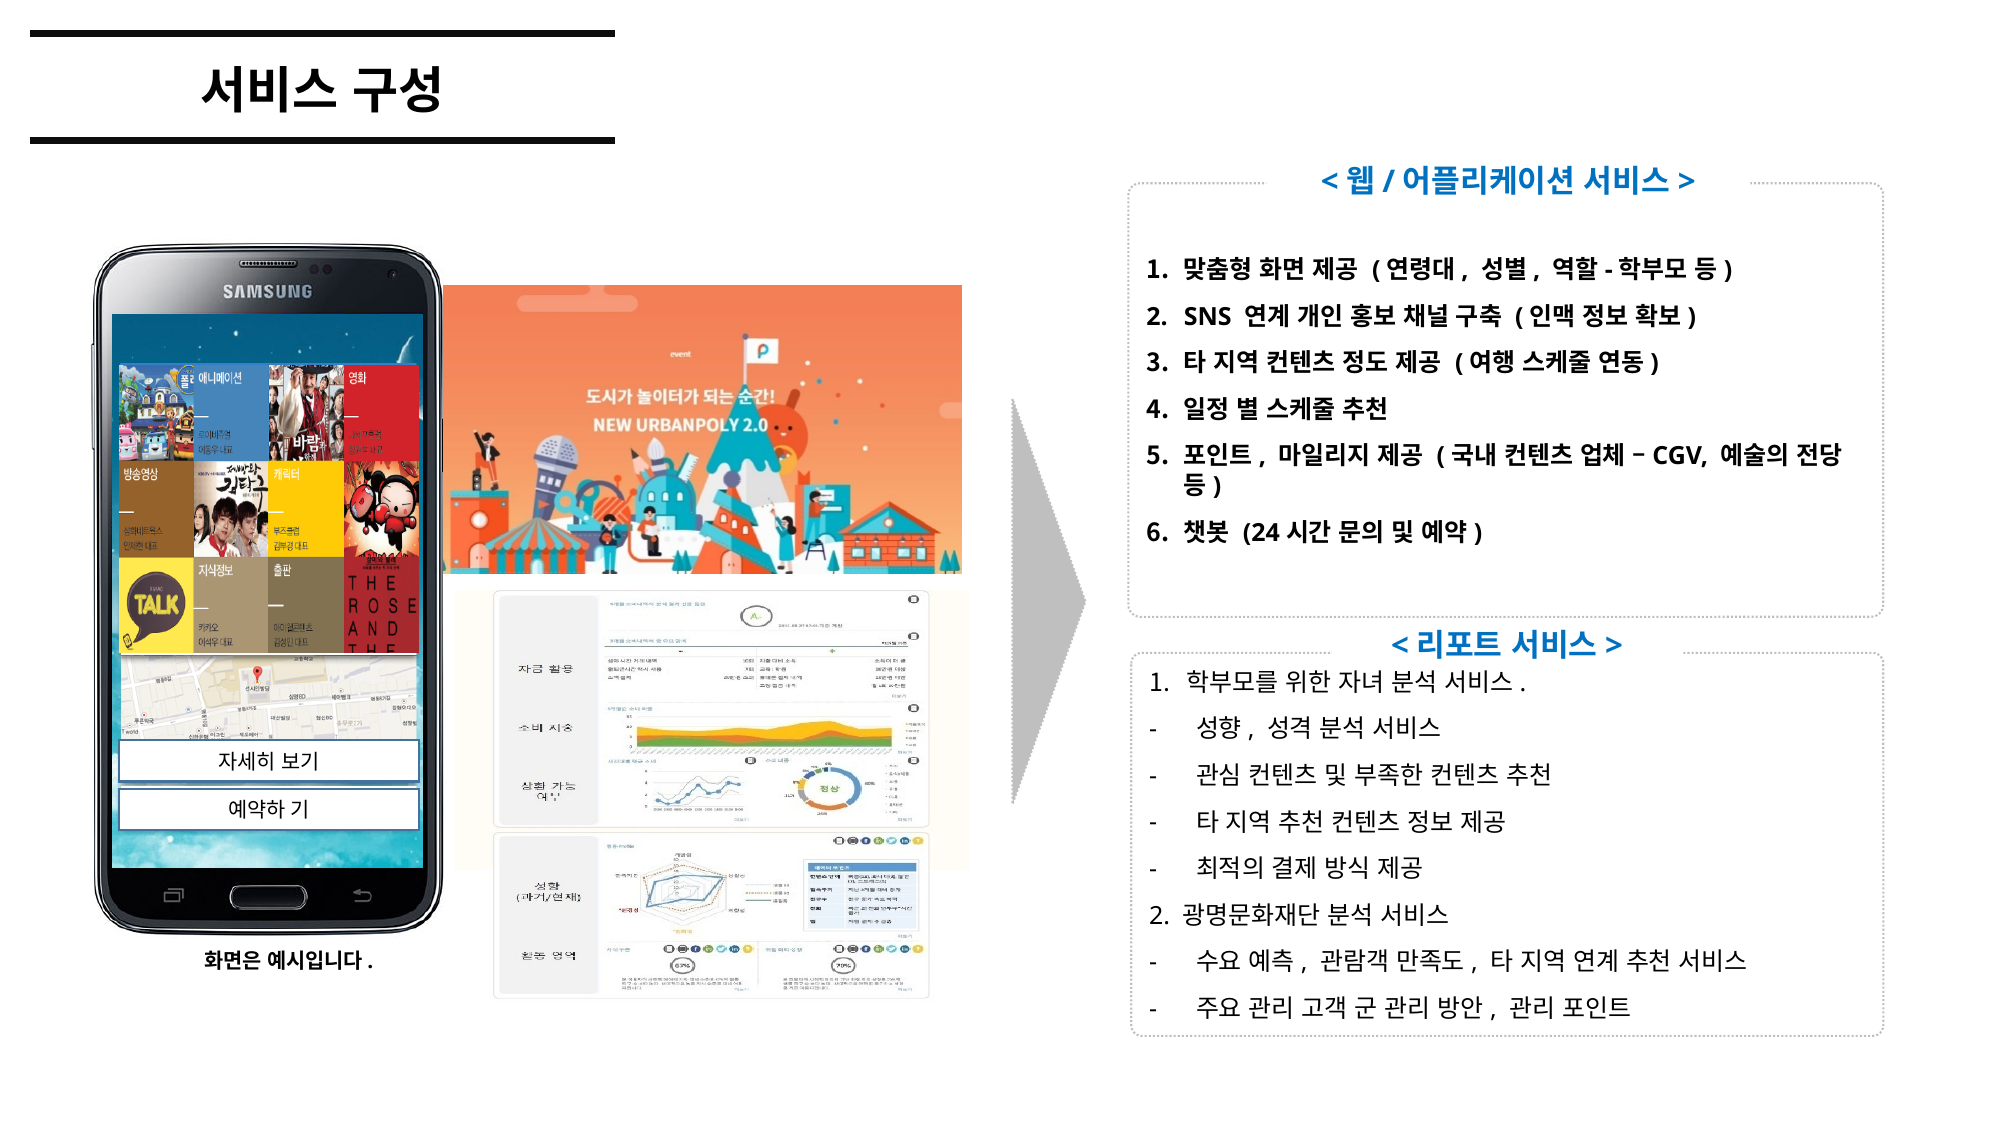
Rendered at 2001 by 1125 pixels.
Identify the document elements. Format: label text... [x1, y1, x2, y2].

text_box [1012, 398, 1086, 805]
text_box <웹/어플리케이션 서비스> [1266, 155, 1751, 204]
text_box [64, 227, 470, 981]
text_box <리포트 서비스> [1332, 620, 1683, 669]
text_box 맞춤형 화면 제공 (연령대, 성별, 역할-학부모 등) SNS 연계 개인 홍보 채널 구축 (인맥 정보 확보) 타 지역 컨텐츠 정도 제공 (여행 스케줄 연동) 일정 별 스케줄 추천 포인트, 마일리지 제공 (국내 컨텐츠 업체 –CGV, 예술의 전당 등) 챗봇 (24시간 문의 및 예약) [1128, 183, 1884, 617]
text_box 서비스 구성 [29, 51, 616, 126]
text_box 학부모를 위한 자녀 분석 서비스. 성향, 성격 분석 서비스 관심 컨텐츠 및 부족한 컨텐츠 추천 타 지역 추천 컨텐츠 정보 제공 최적의 결제 방식 제공 2. 광명문화재단 분석 서비스 수요 예측, 관람객 만족도, 타 지역 연계 추천 서비스 주요 관리 고객 군 관리 방안, 관리 포인트 [1131, 652, 1884, 1036]
picture [455, 590, 970, 1003]
picture [443, 285, 962, 574]
